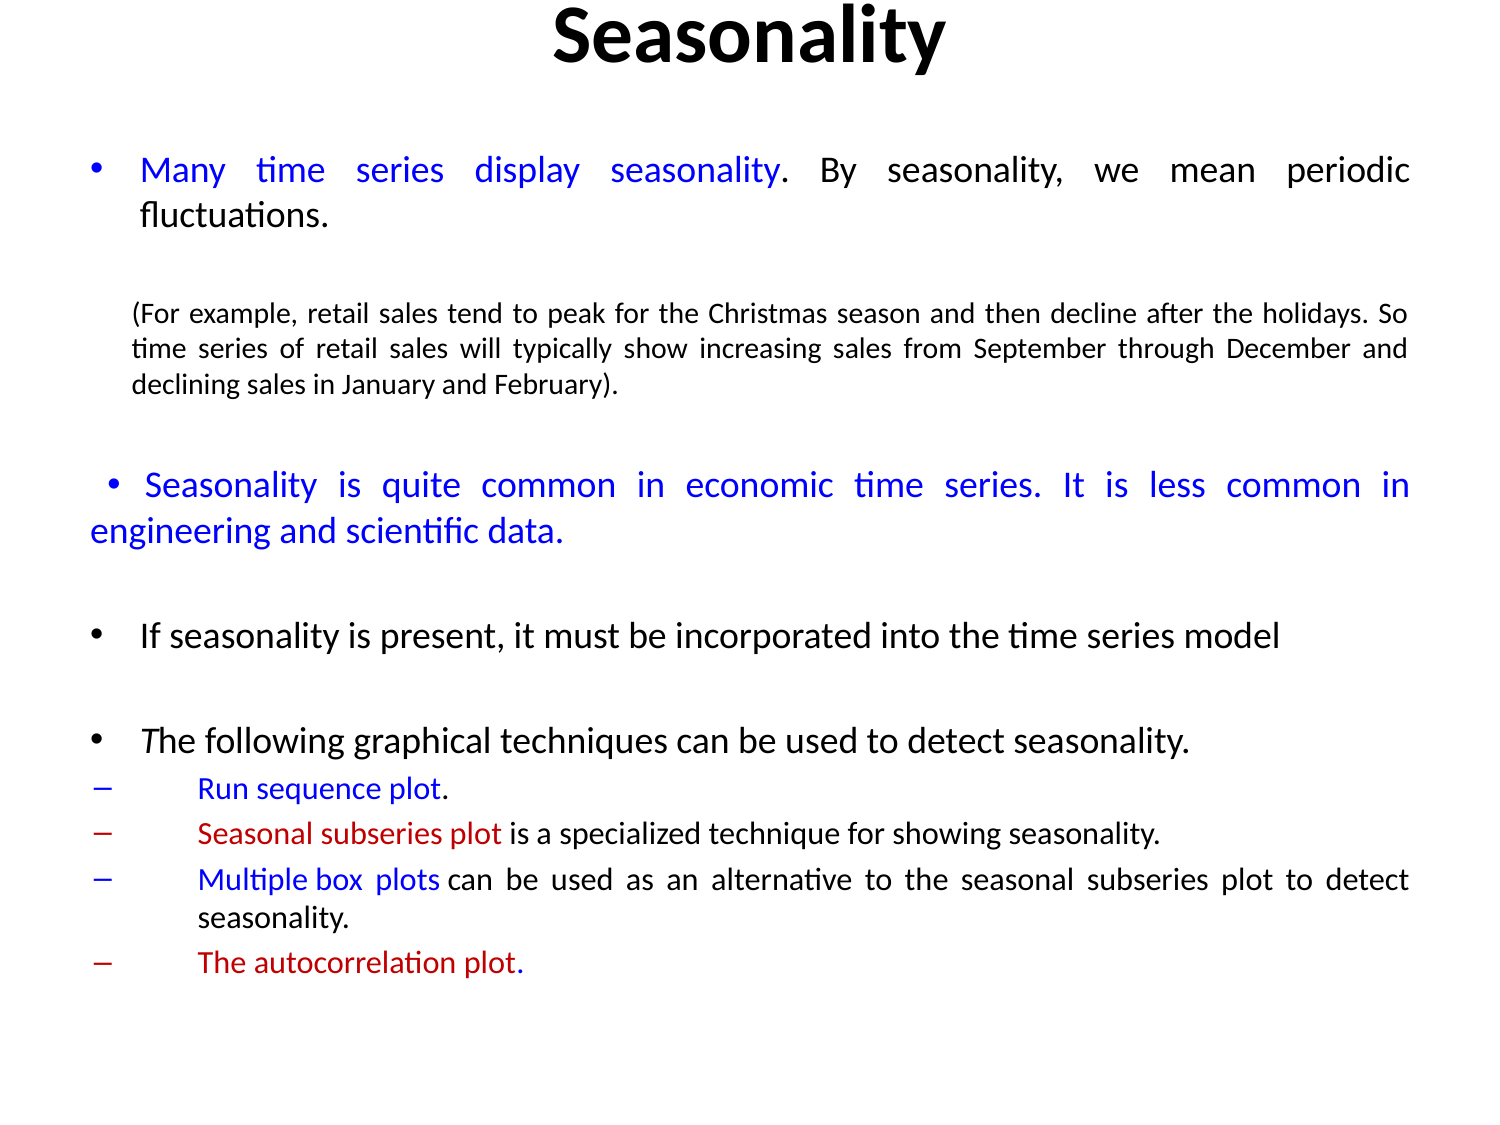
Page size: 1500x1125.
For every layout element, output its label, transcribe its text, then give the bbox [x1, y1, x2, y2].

title Seasonality [75, 45, 1425, 113]
list Many time series display seasonality. By seasonality, we mean periodic fluctuations. (For example, retail sales tend to peak for the Christmas season and then decline after the holidays. So time series of retail sales will typically show increasing sales from September through December and declining sales in January and February). Seasonality is quite common in economic time series. It is less common in engineering and scientific data. If seasonality is present, it must be incorporated into the time series model The following graphical techniques can be used to detect seasonality. Run sequence plot. Seasonal subseries plot is a specialized technique for showing seasonality. Multiple box plots can be used as an alternative to the seasonal subseries plot to detect seasonality. The autocorrelation plot. [75, 137, 1425, 1005]
